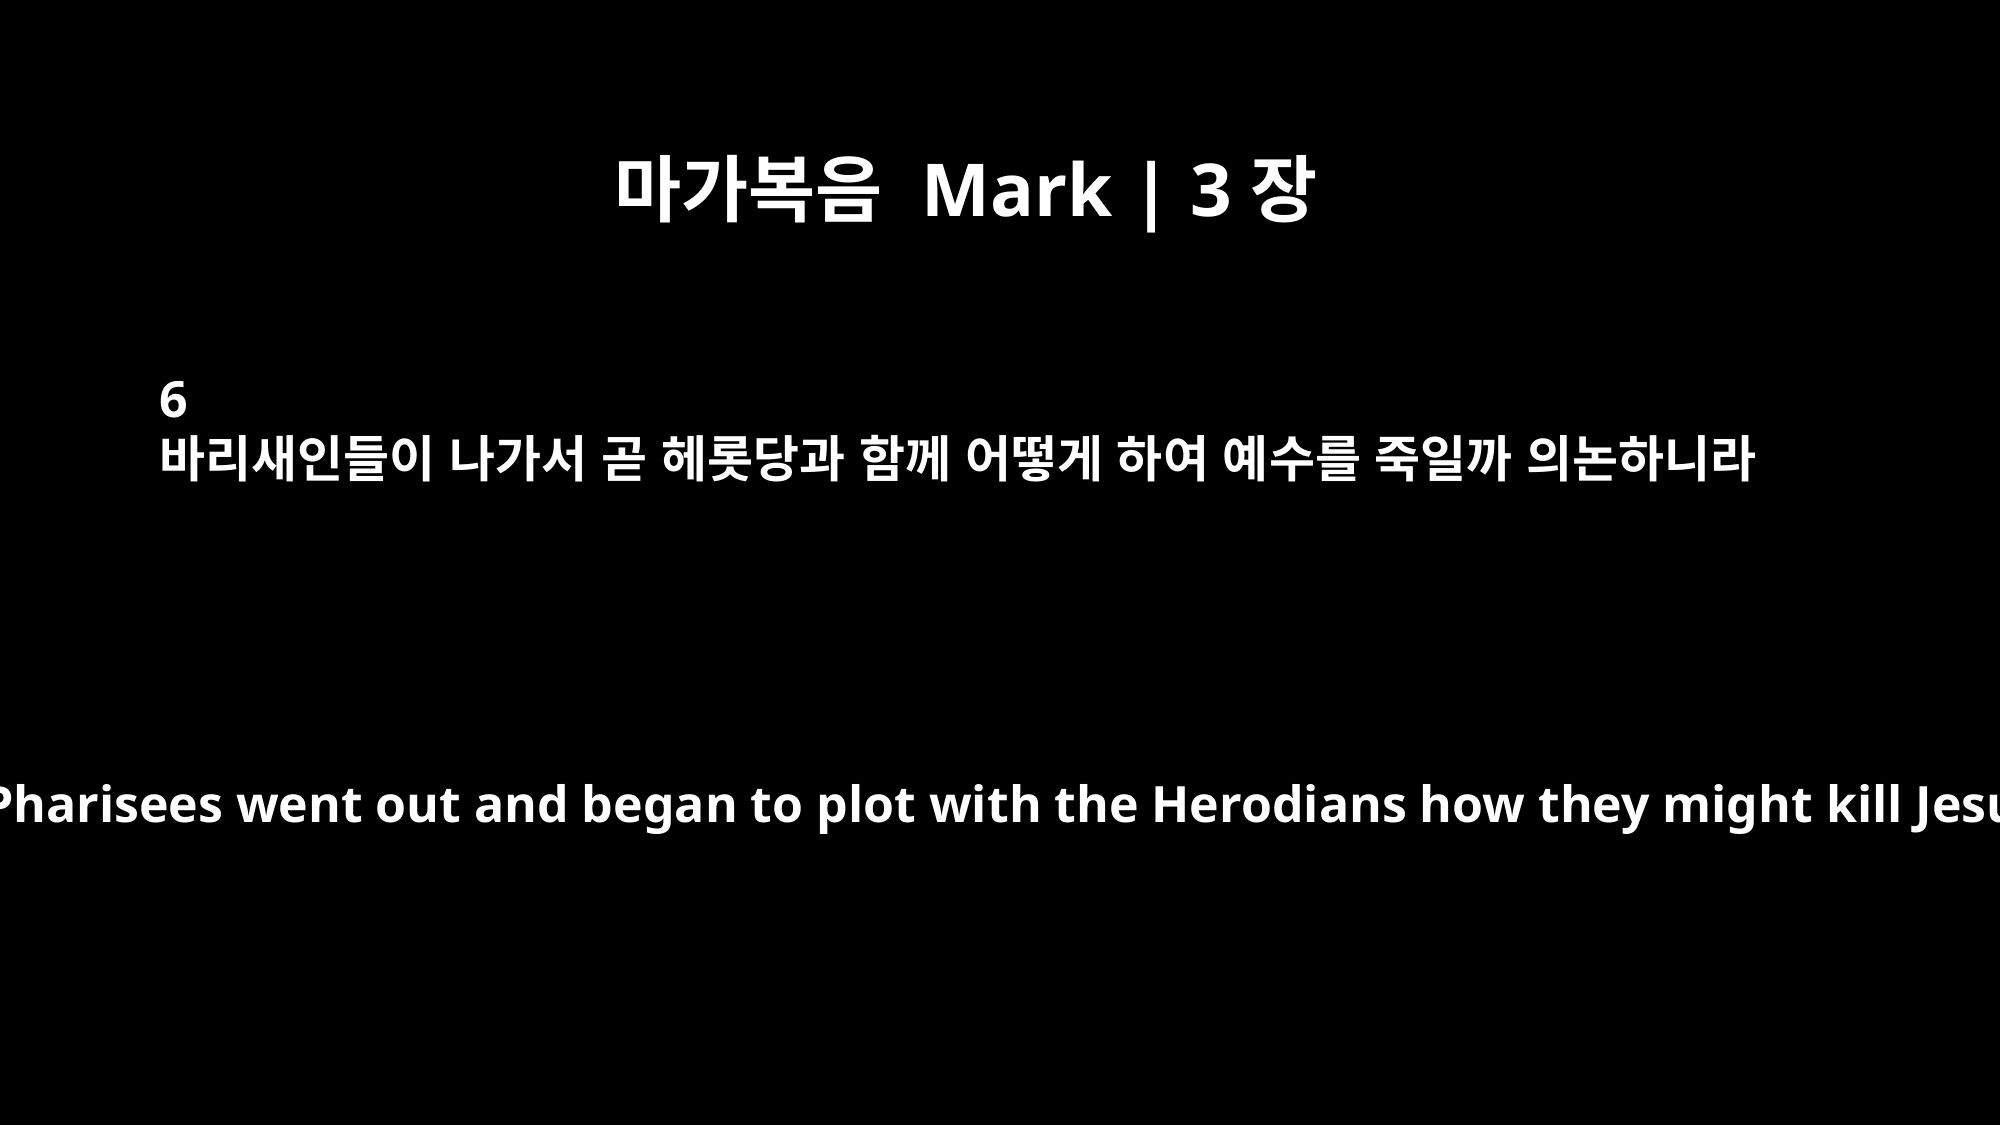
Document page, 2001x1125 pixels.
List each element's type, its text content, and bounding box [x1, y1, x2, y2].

text_box 6 바리새인들이 나가서 곧 헤롯당과 함께 어떻게 하여 예수를 죽일까 의논하니라 [144, 359, 1773, 495]
text_box 마가복음 Mark | 3장 [599, 136, 1333, 239]
text_box Then the Pharisees went out and began to plot with the Herodians how they might kill Jesus. [0, 764, 2000, 840]
